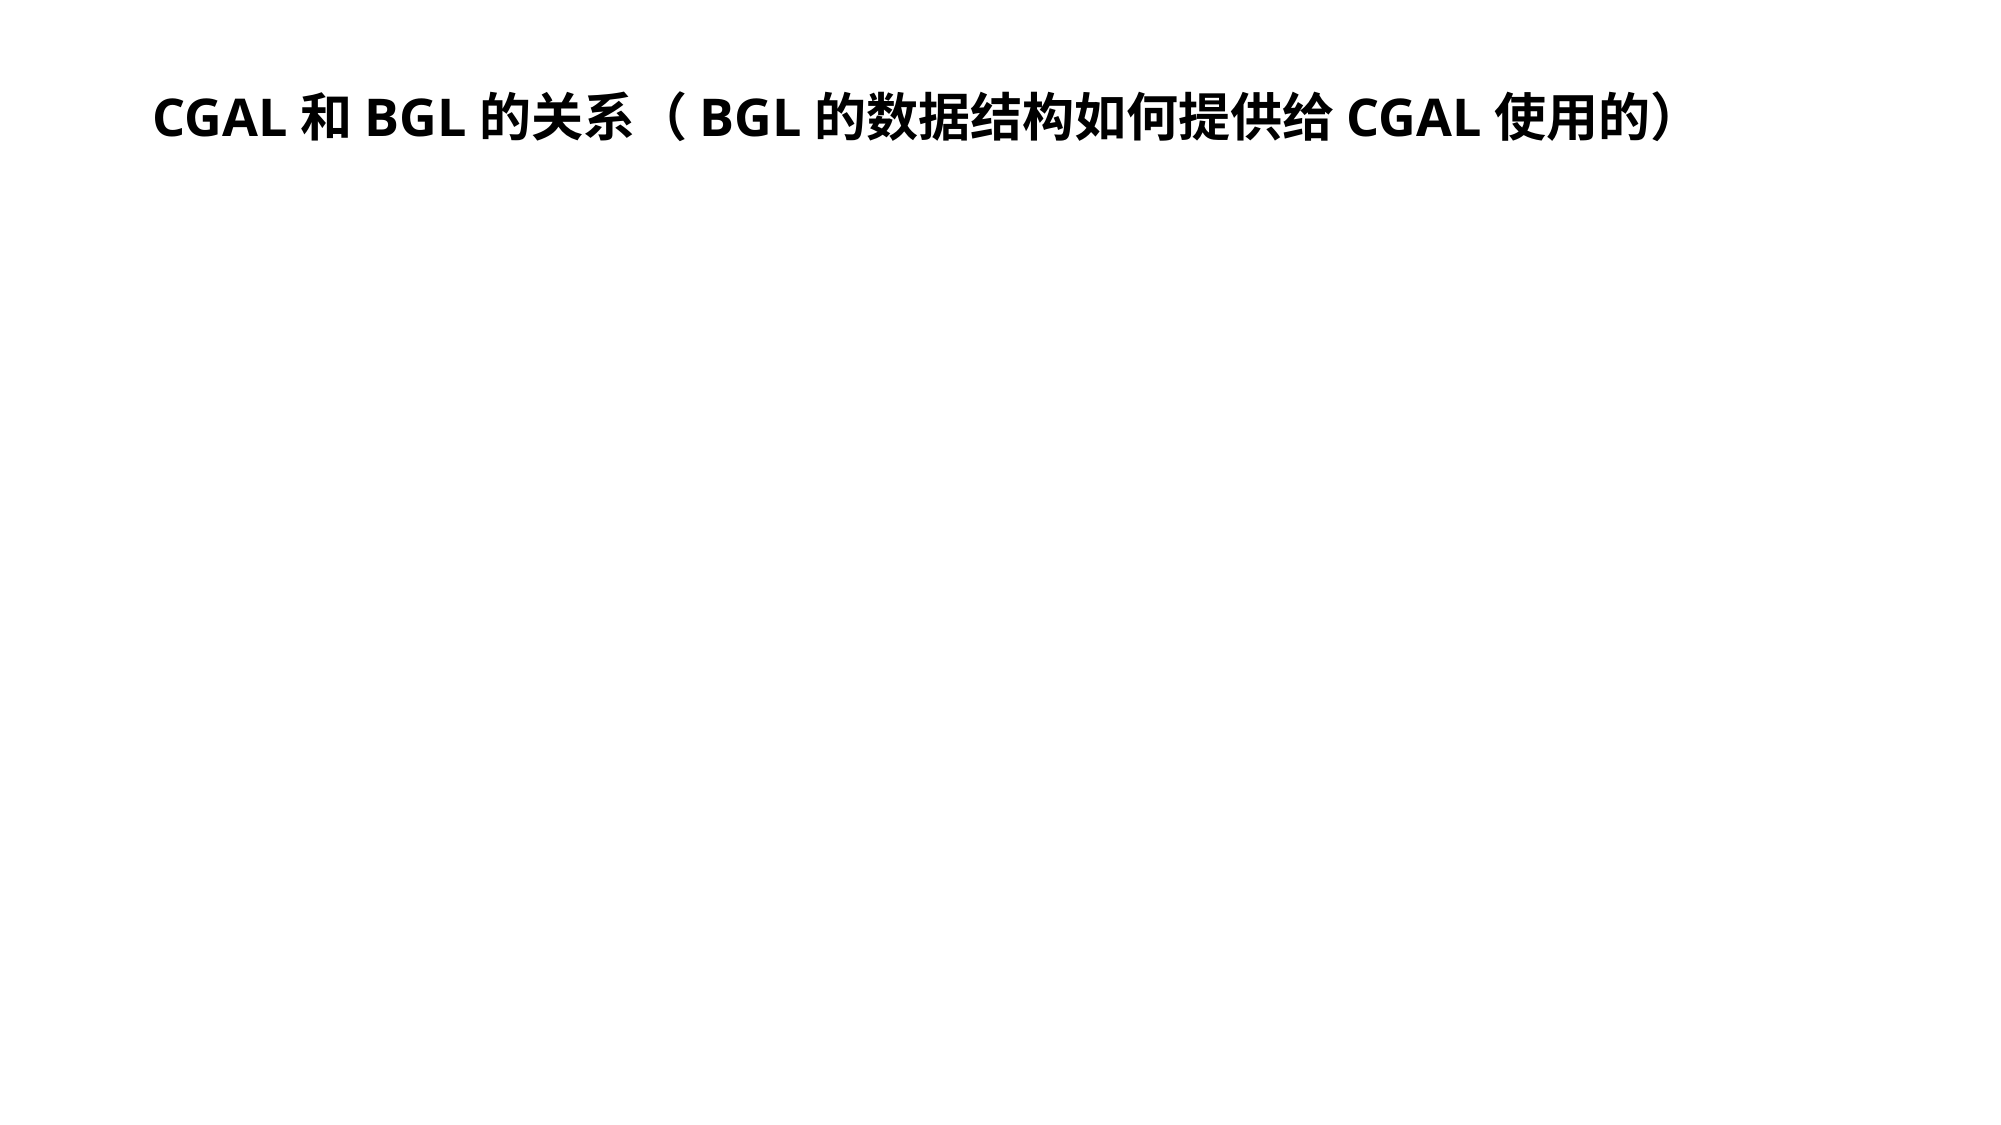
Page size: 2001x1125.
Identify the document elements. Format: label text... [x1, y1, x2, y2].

title CGAL和BGL的关系（BGL的数据结构如何提供给CGAL使用的） [137, 59, 1863, 180]
